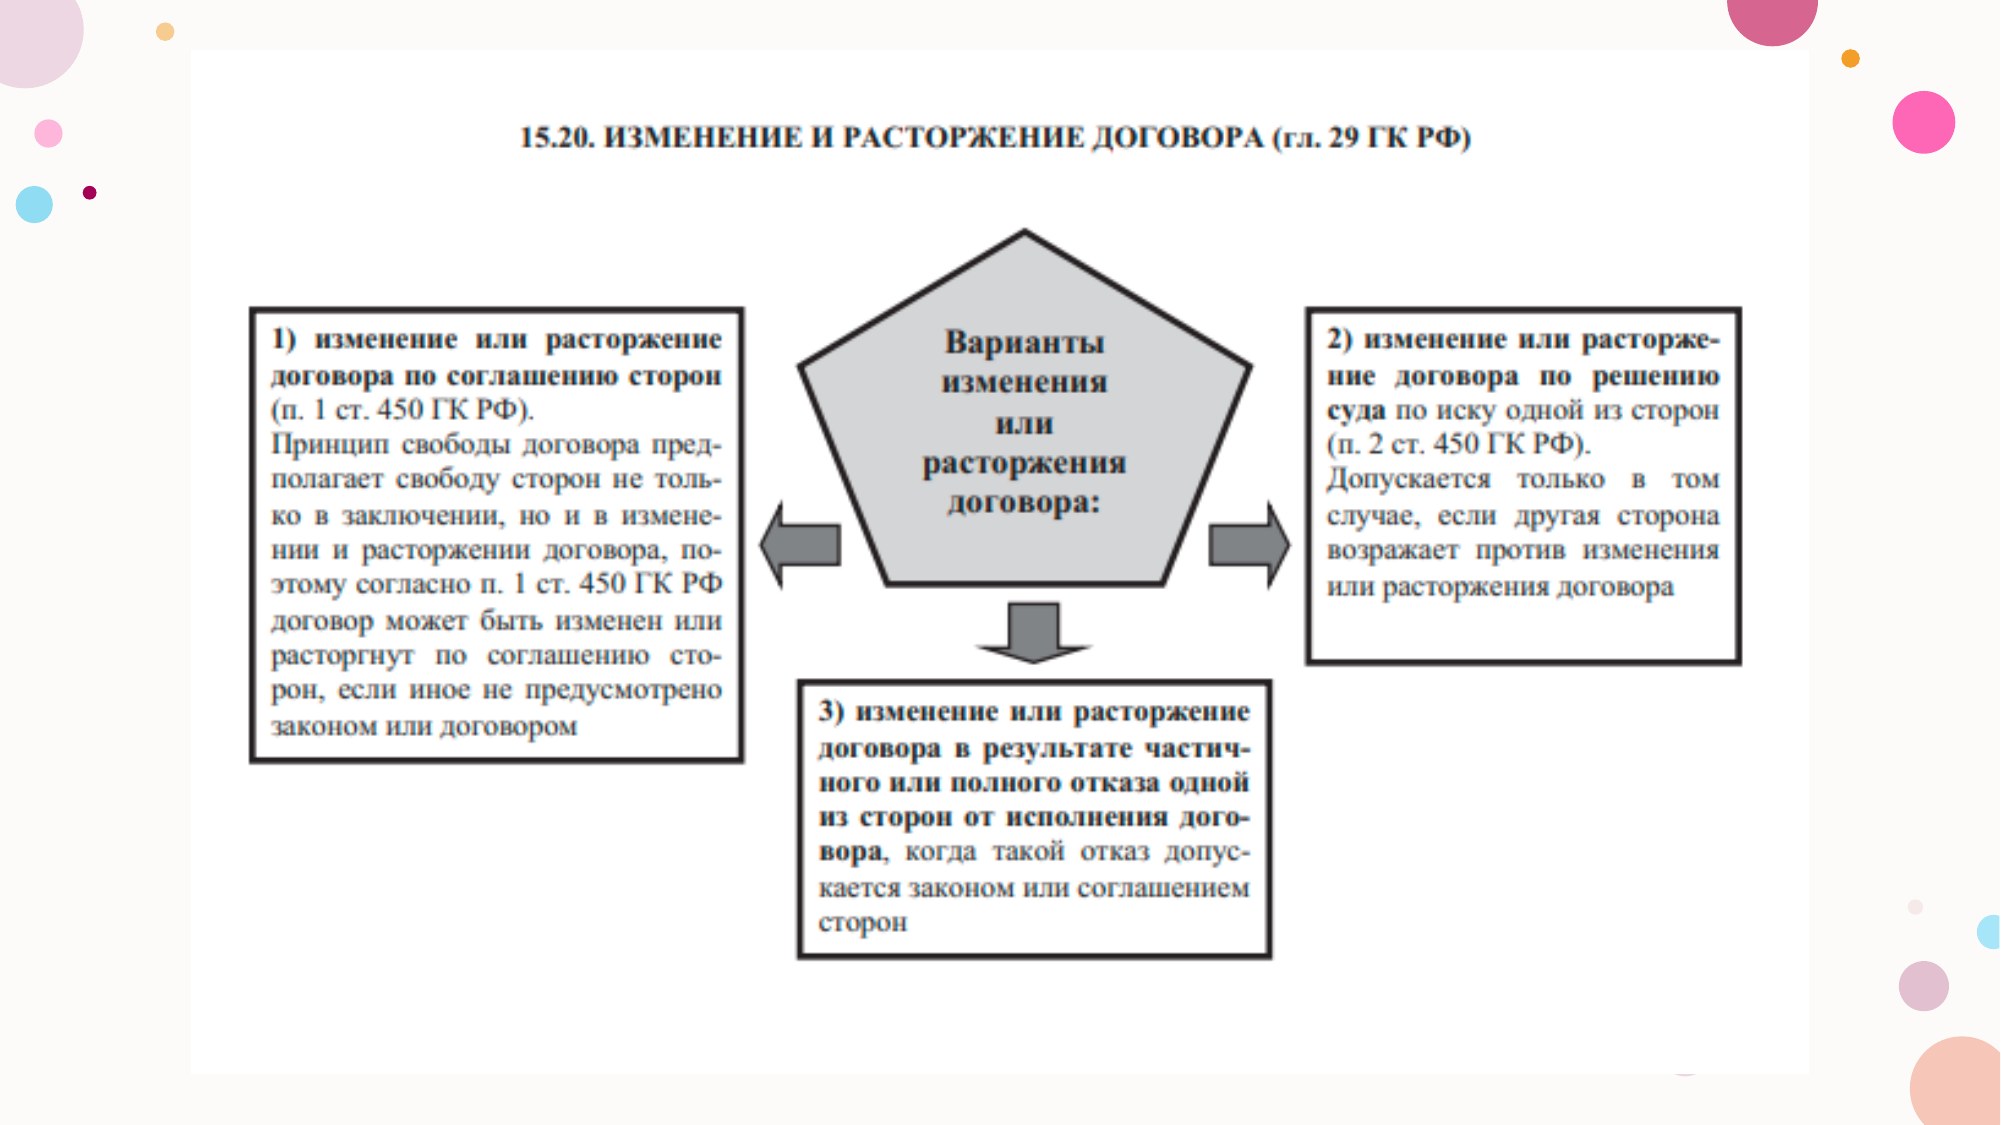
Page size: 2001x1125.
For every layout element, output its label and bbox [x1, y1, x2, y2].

picture [191, 50, 1809, 1075]
